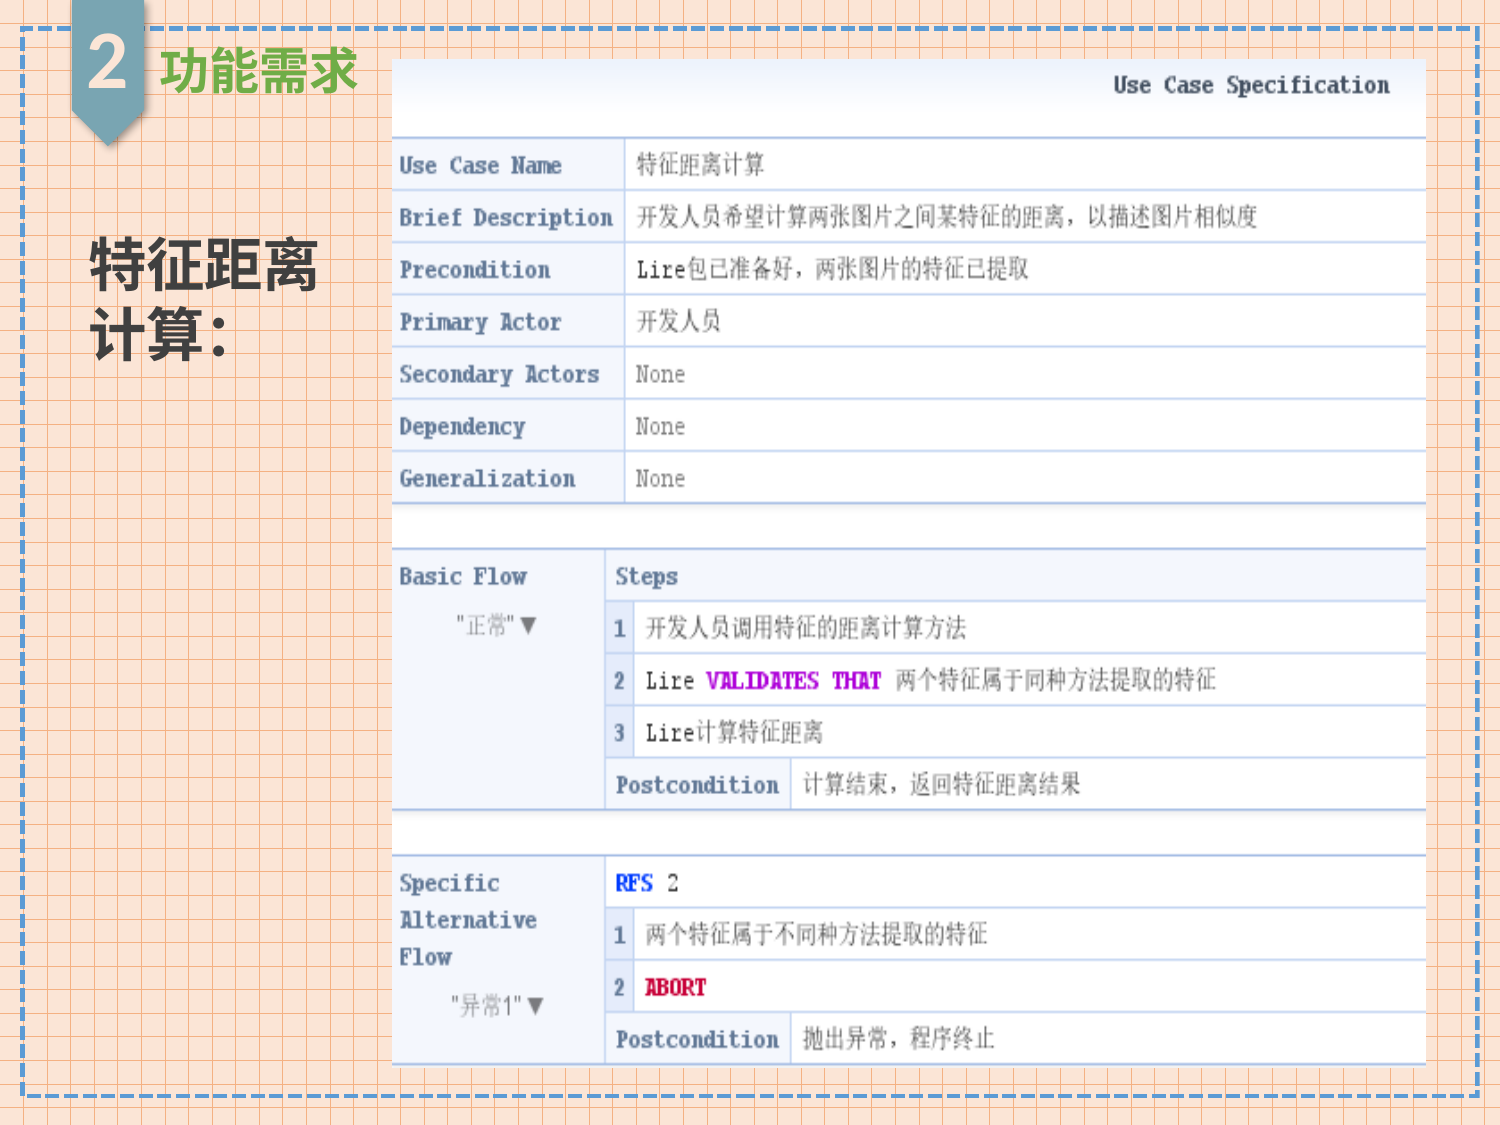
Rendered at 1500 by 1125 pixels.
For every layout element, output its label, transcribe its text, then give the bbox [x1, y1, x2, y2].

text_box [1426, 395, 1500, 403]
text_box 特征距离 计算： [73, 220, 337, 376]
list 2 [71, 0, 145, 123]
list 功能需求 [144, 35, 662, 112]
picture [392, 59, 1426, 1068]
text_box [363, 395, 392, 403]
